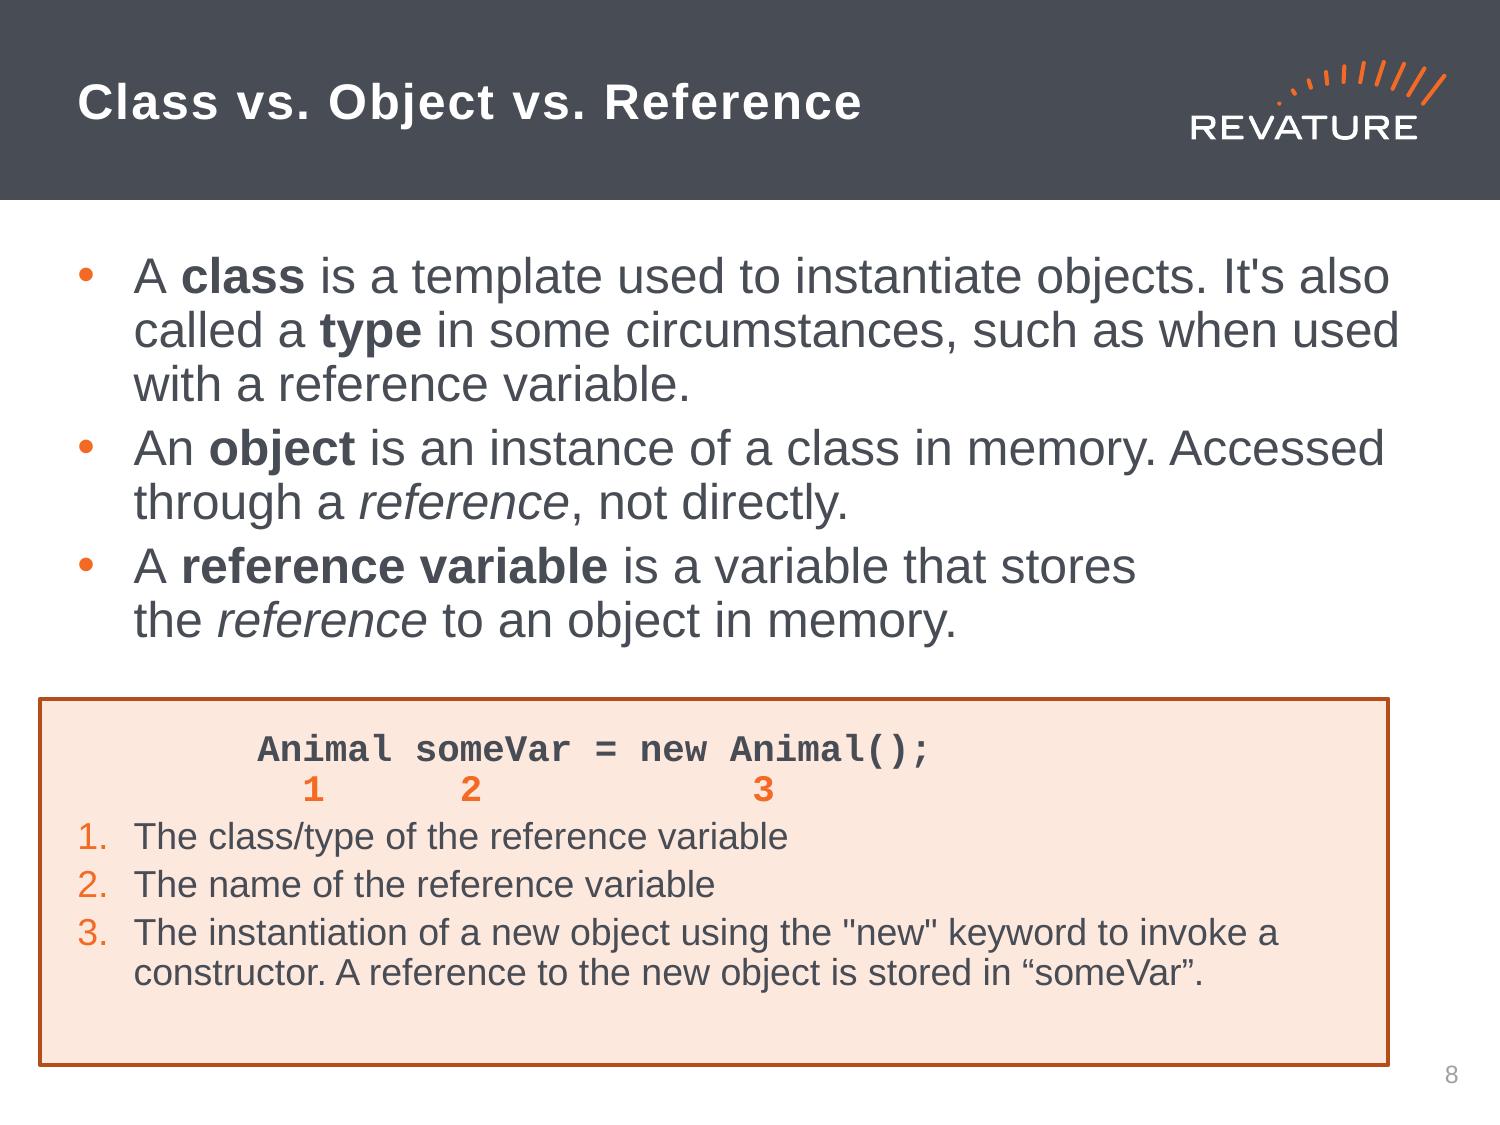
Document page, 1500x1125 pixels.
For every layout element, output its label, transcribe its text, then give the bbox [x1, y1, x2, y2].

text_box [38, 697, 1390, 1067]
list A class is a template used to instantiate objects. It's also called a type in some circumstances, such as when used with a reference variable. An object is an instance of a class in memory. Accessed through a reference, not directly. A reference variable is a variable that stores the reference to an object in memory. Animal someVar = new Animal(); 1 2 3 The class/type of the reference variable The name of the reference variable The instantiation of a new object using the "new" keyword to invoke a constructor. A reference to the new object is stored in “someVar”. [62, 243, 1438, 986]
title Class vs. Object vs. Reference [62, 0, 1084, 200]
slide_number 7 [1332, 1043, 1474, 1104]
